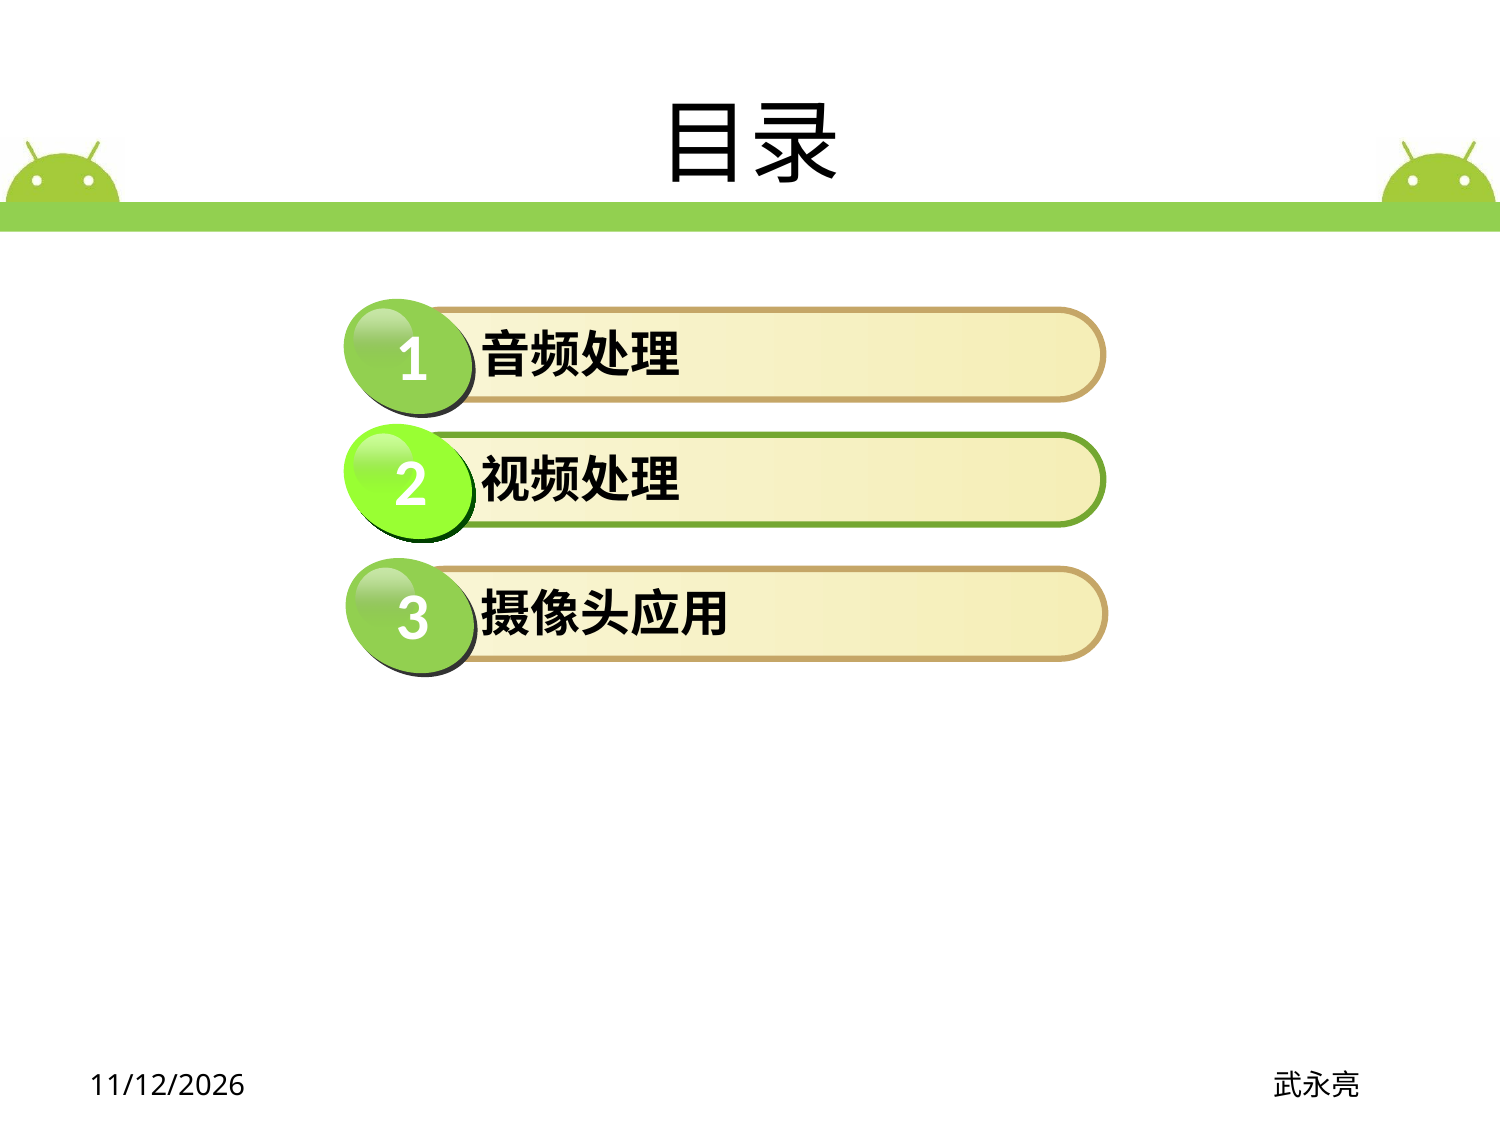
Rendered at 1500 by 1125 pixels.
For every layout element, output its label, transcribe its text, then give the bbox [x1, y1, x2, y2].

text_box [342, 560, 1106, 675]
picture [0, 137, 75, 202]
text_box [340, 301, 1104, 416]
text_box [340, 426, 1104, 541]
title 目录 [75, 45, 1425, 233]
picture [1425, 137, 1500, 202]
